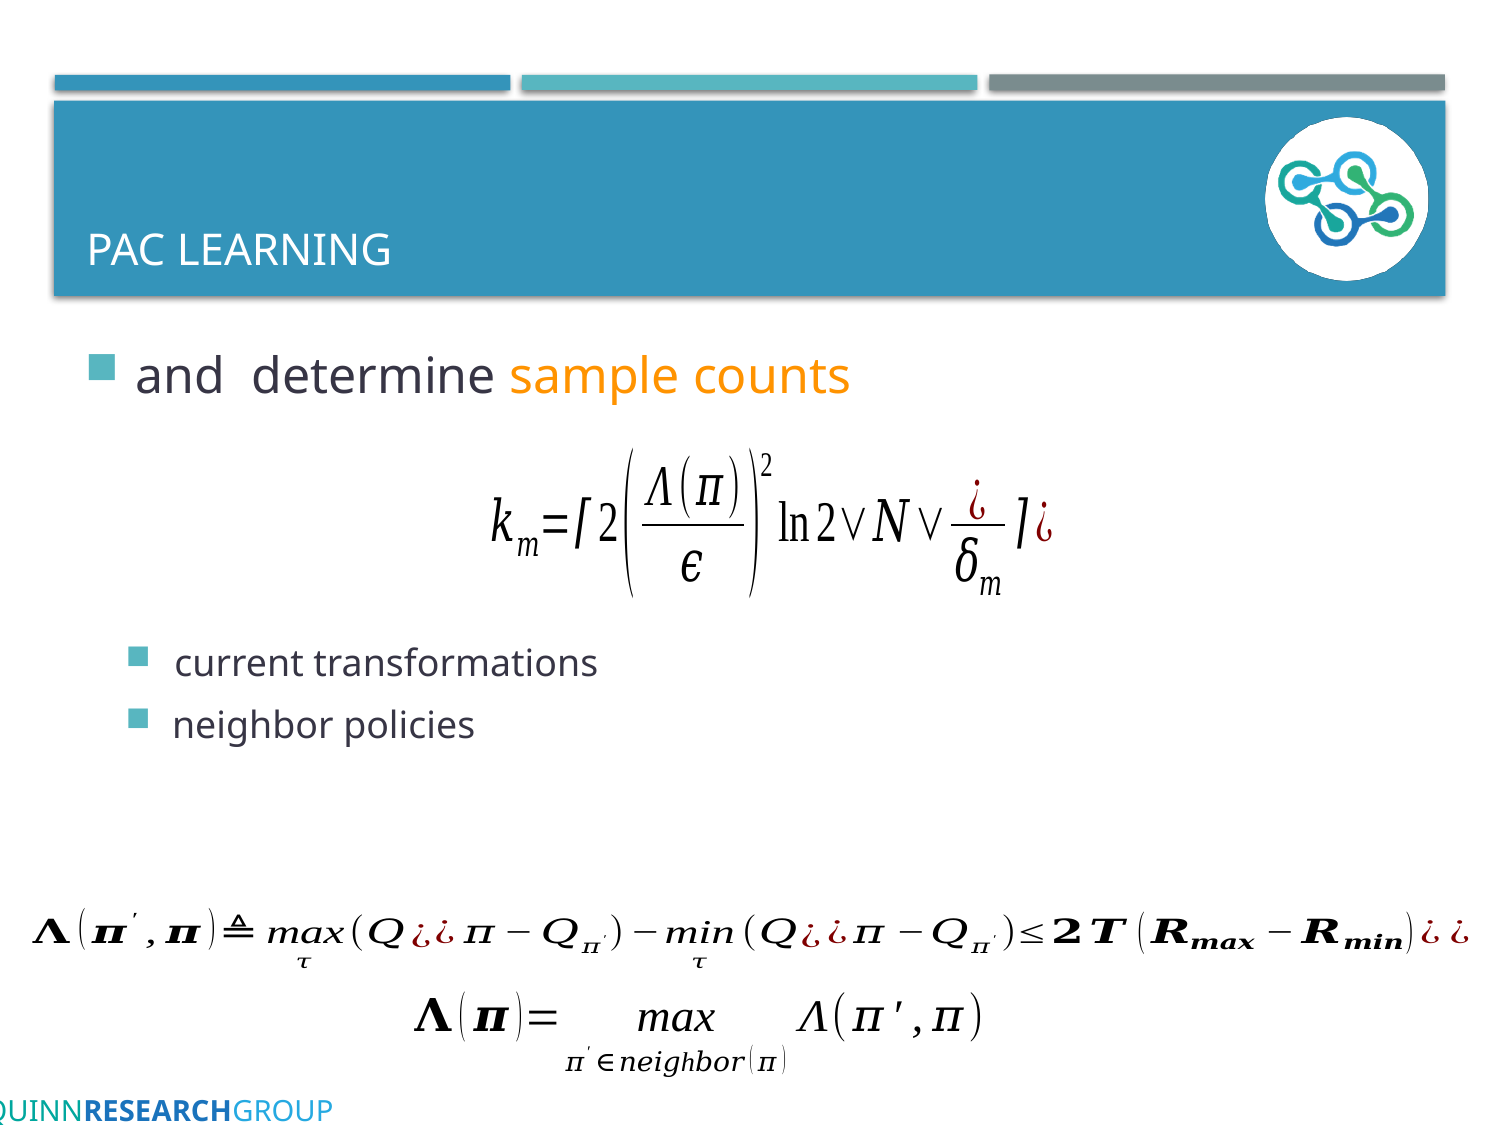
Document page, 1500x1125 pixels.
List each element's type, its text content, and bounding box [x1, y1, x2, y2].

picture [1254, 98, 1455, 299]
title PAC LEARNING [71, 115, 1429, 282]
